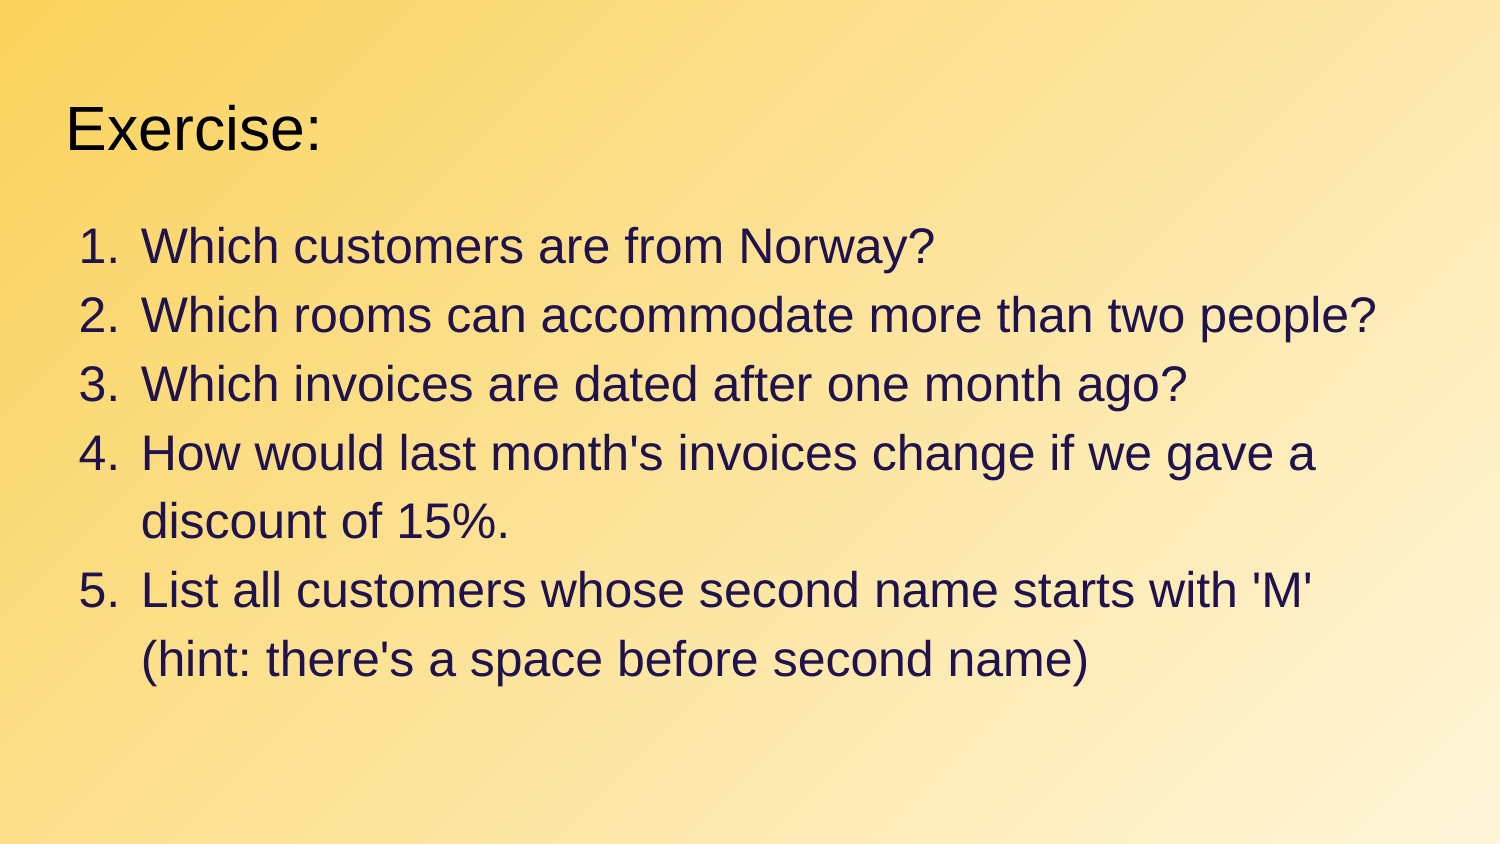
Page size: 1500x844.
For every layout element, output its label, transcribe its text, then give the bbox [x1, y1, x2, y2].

text_box Which customers are from Norway? Which rooms can accommodate more than two people? Which invoices are dated after one month ago? How would last month's invoices change if we gave a discount of 15%. List all customers whose second name starts with 'M' (hint: there's a space before second name) [51, 189, 1449, 750]
text_box Exercise: [51, 72, 1449, 167]
